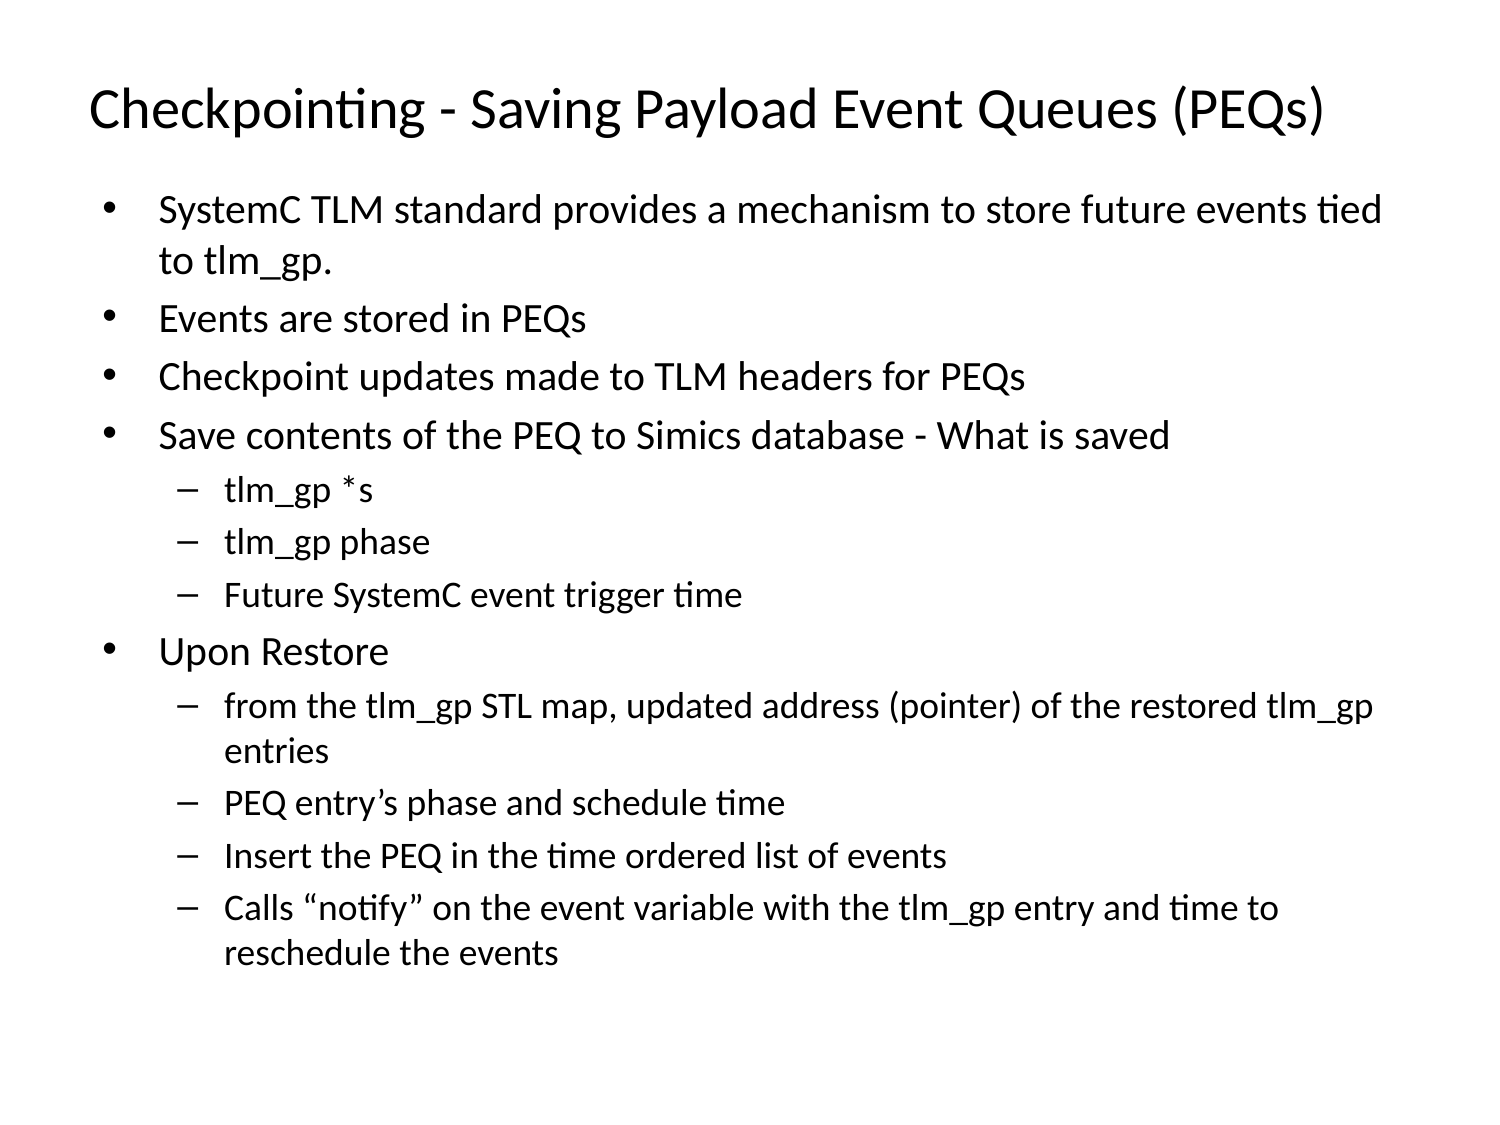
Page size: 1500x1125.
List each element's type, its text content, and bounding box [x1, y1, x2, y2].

text_box Checkpointing - Saving Payload Event Queues (PEQs) [74, 62, 1425, 175]
text_box SystemC TLM standard provides a mechanism to store future events tied to tlm_gp. Events are stored in PEQs Checkpoint updates made to TLM headers for PEQs Save contents of the PEQ to Simics database - What is saved tlm_gp *s tlm_gp phase Future SystemC event trigger time Upon Restore from the tlm_gp STL map, updated address (pointer) of the restored tlm_gp entries PEQ entry’s phase and schedule time Insert the PEQ in the time ordered list of events Calls “notify” on the event variable with the tlm_gp entry and time to reschedule the events [87, 174, 1426, 1038]
